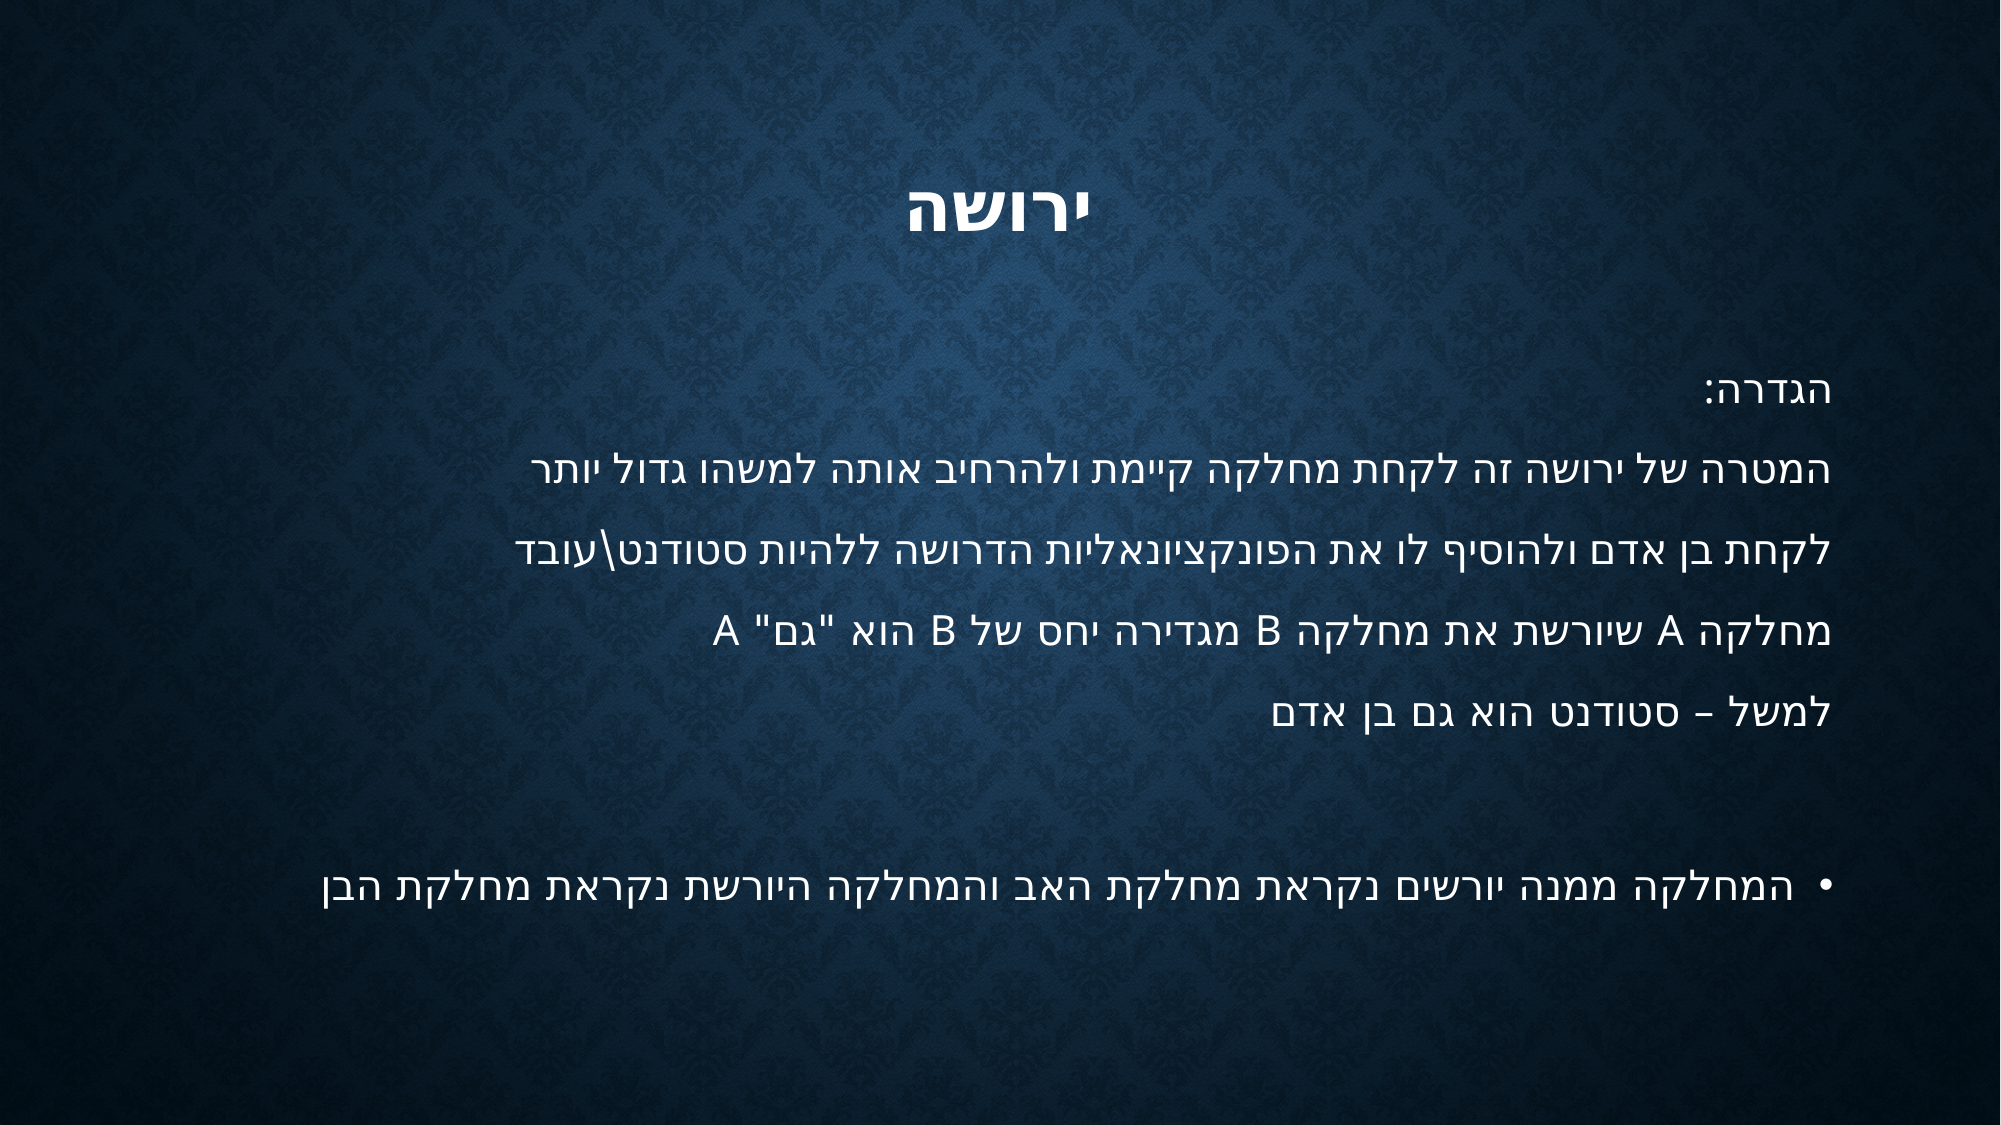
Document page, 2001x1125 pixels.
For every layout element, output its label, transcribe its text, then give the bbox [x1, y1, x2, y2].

title ירושה [149, 99, 1849, 318]
list הגדרה: המטרה של ירושה זה לקחת מחלקה קיימת ולהרחיב אותה למשהו גדול יותר לקחת בן אדם ולהוסיף לו את הפונקציונאליות הדרושה ללהיות סטודנט\עובד מחלקה A שיורשת את מחלקה B מגדירה יחס של B הוא "גם" A למשל – סטודנט הוא גם בן אדם המחלקה ממנה יורשים נקראת מחלקת האב והמחלקה היורשת נקראת מחלקת הבן [149, 343, 1849, 950]
